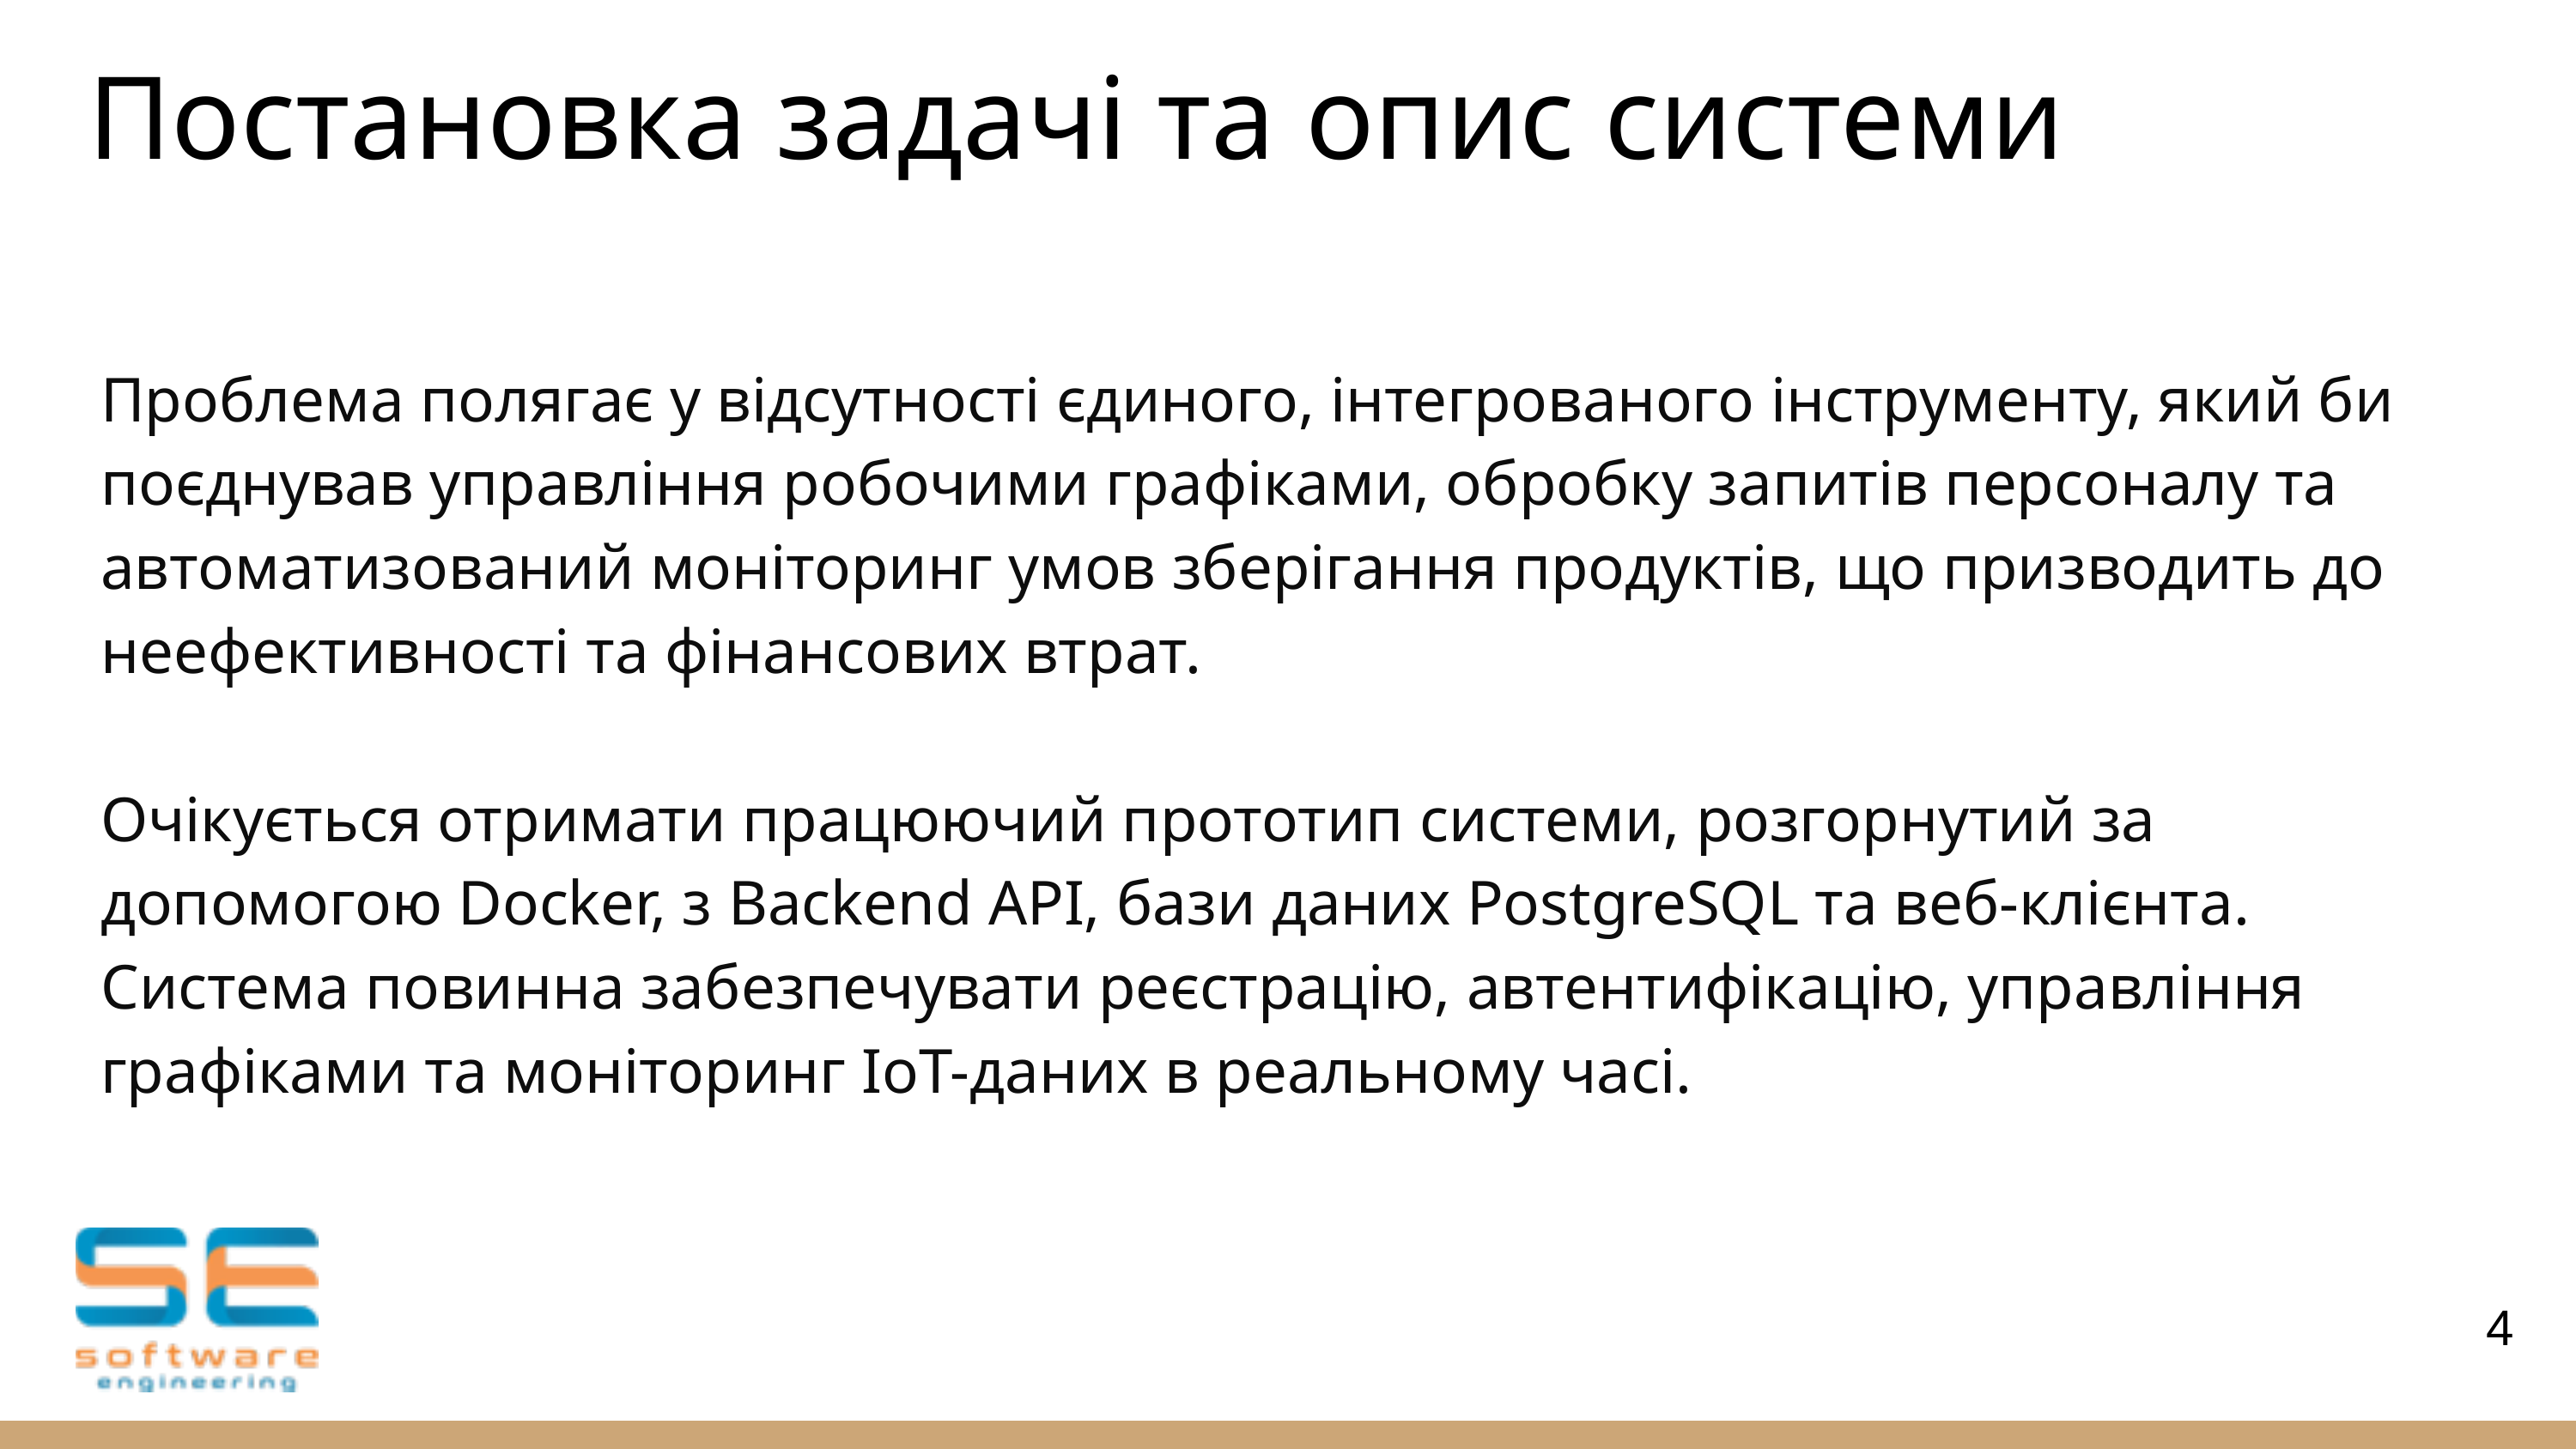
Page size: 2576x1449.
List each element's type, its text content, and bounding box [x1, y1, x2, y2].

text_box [0, 1421, 2576, 1449]
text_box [75, 1227, 319, 1392]
text_box Проблема полягає у відсутності єдиного, інтегрованого інструменту, який би поєднував управління робочими графіками, обробку запитів персоналу та автоматизований моніторинг умов зберігання продуктів, що призводить до неефективності та фінансових втрат. Очікується отримати працюючий прототип системи, розгорнутий за допомогою Docker, з Backend API, бази даних PostgreSQL та веб-клієнта. Система повинна забезпечувати реєстрацію, автентифікацію, управління графіками та моніторинг IoT-даних в реальному часі. [100, 349, 2476, 1106]
text_box 4 [2485, 1295, 2541, 1356]
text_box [88, 0, 2488, 182]
